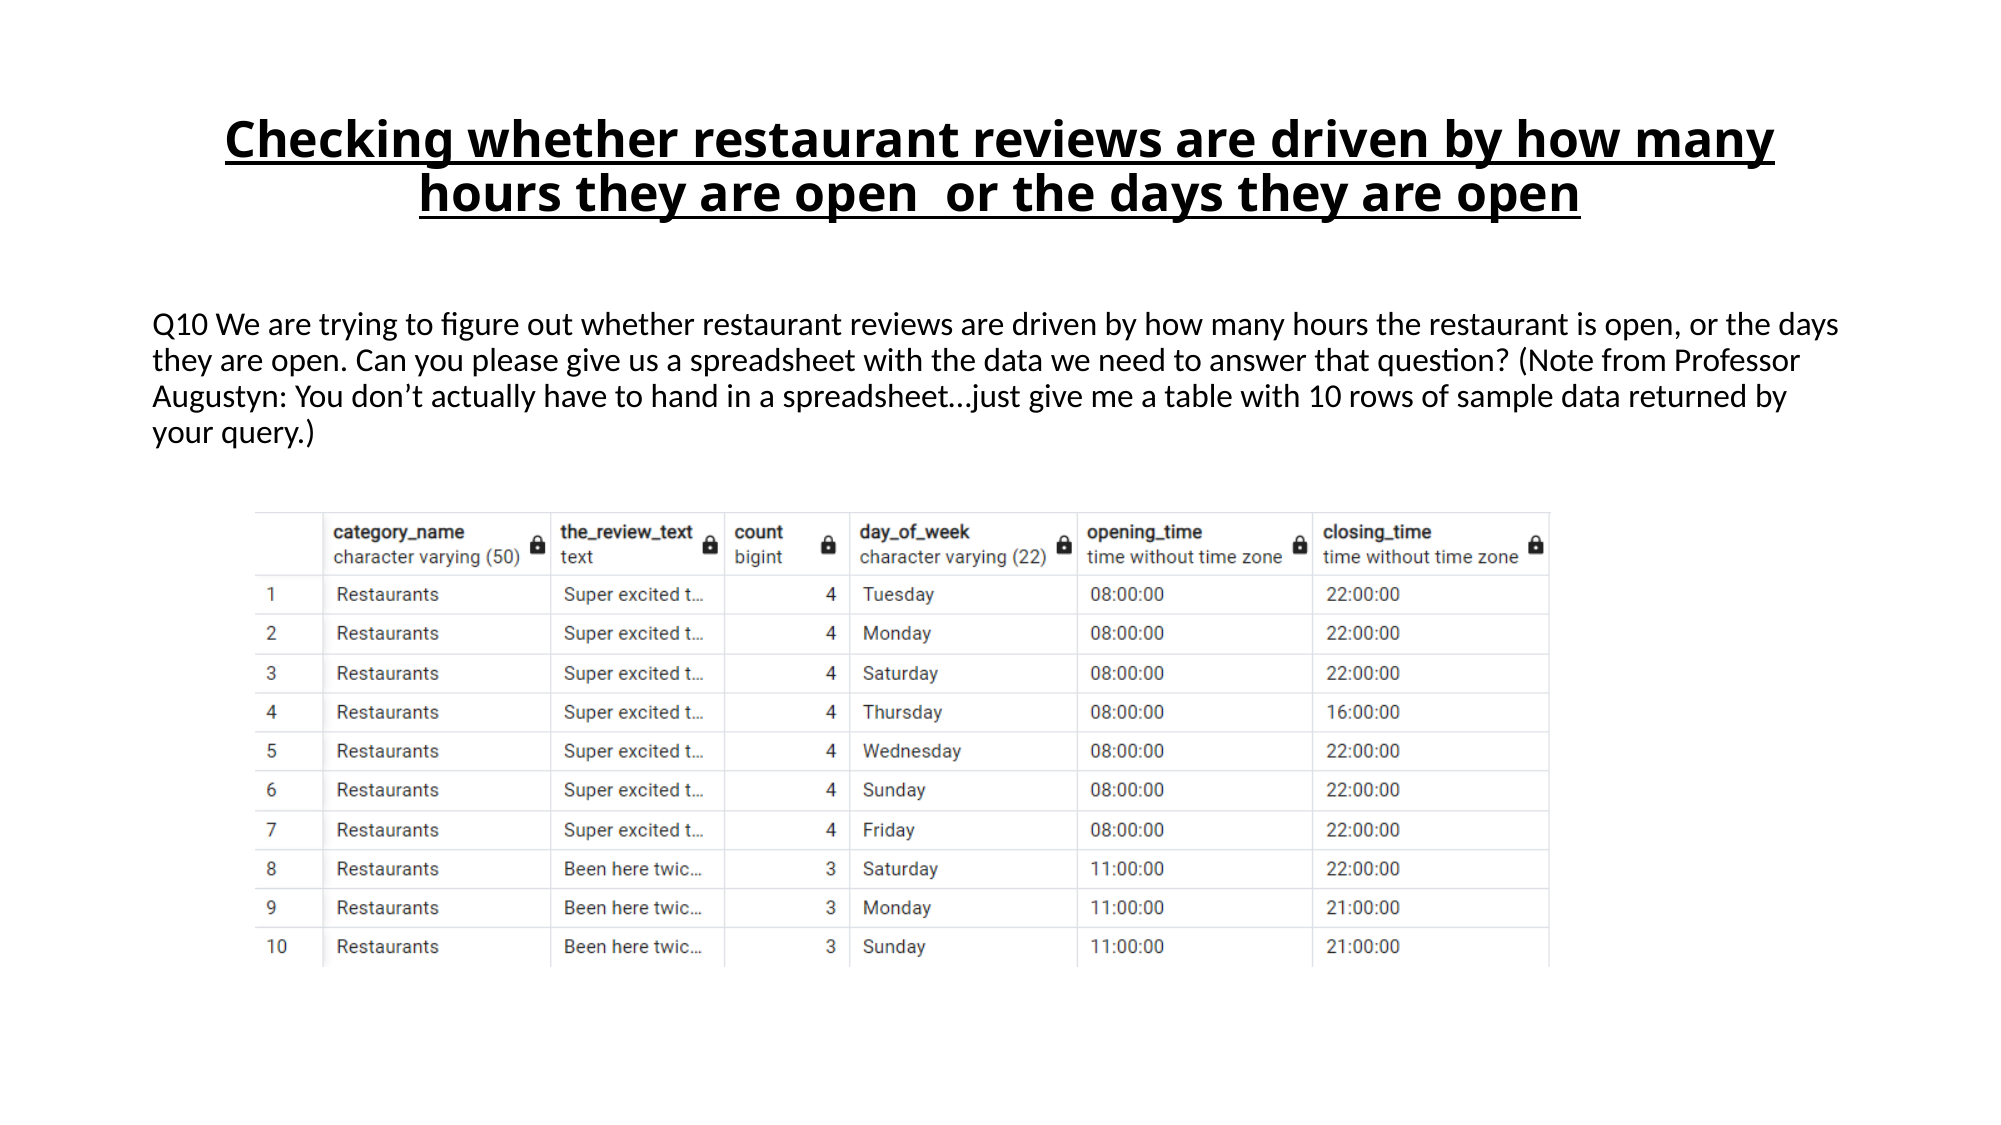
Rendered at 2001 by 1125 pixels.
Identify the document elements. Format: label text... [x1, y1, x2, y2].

title Checking whether restaurant reviews are driven by how many hours they are open or the days they are open [137, 59, 1863, 278]
list Q10 We are trying to figure out whether restaurant reviews are driven by how many hours the restaurant is open, or the days they are open. Can you please give us a spreadsheet with the data we need to answer that question? (Note from Professor Augustyn: You don’t actually have to hand in a spreadsheet…just give me a table with 10 rows of sample data returned by your query.) [137, 299, 1863, 1014]
picture [255, 512, 1551, 967]
